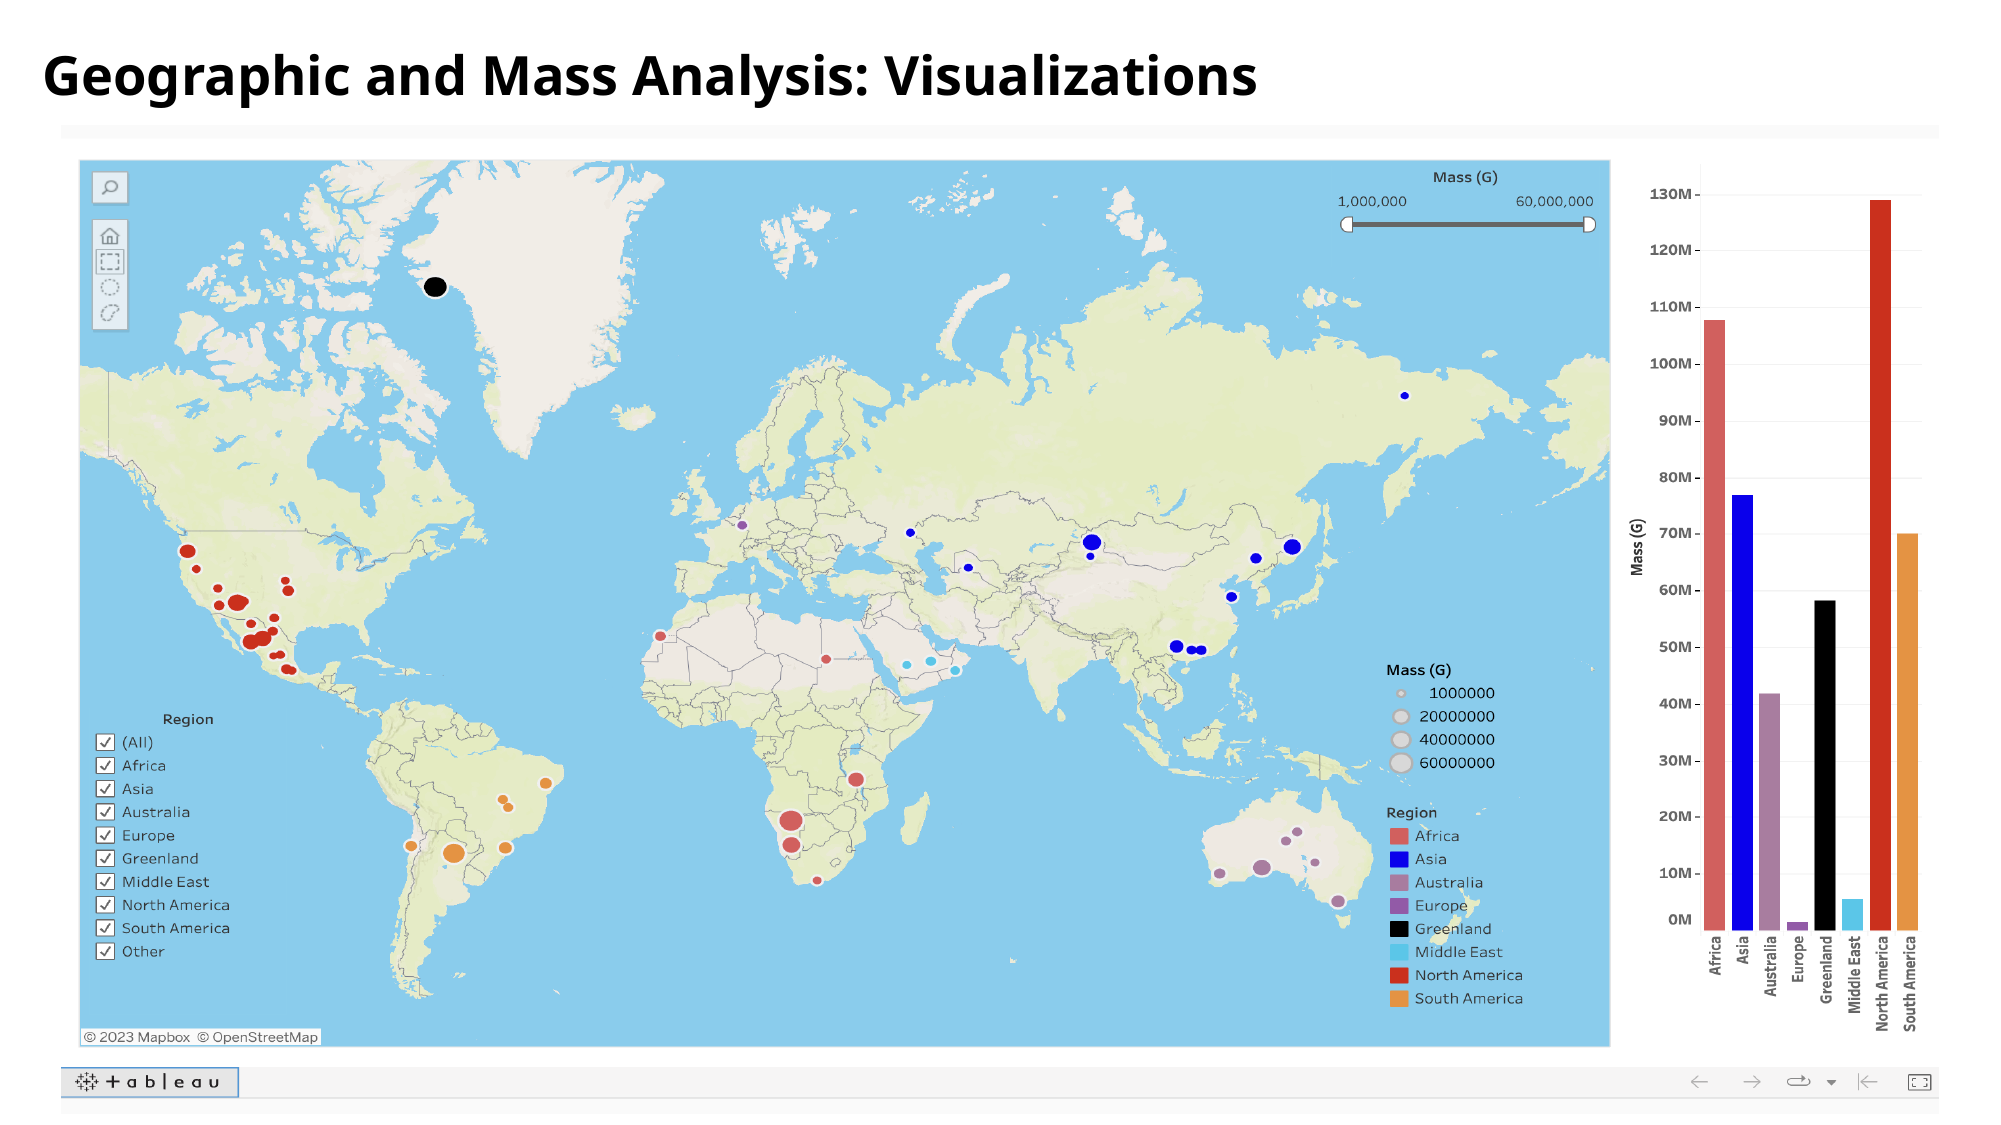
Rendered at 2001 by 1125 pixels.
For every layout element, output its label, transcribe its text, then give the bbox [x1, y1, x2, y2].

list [60, 125, 1939, 1114]
title Geographic and Mass Analysis: Visualizations [27, 40, 1753, 115]
